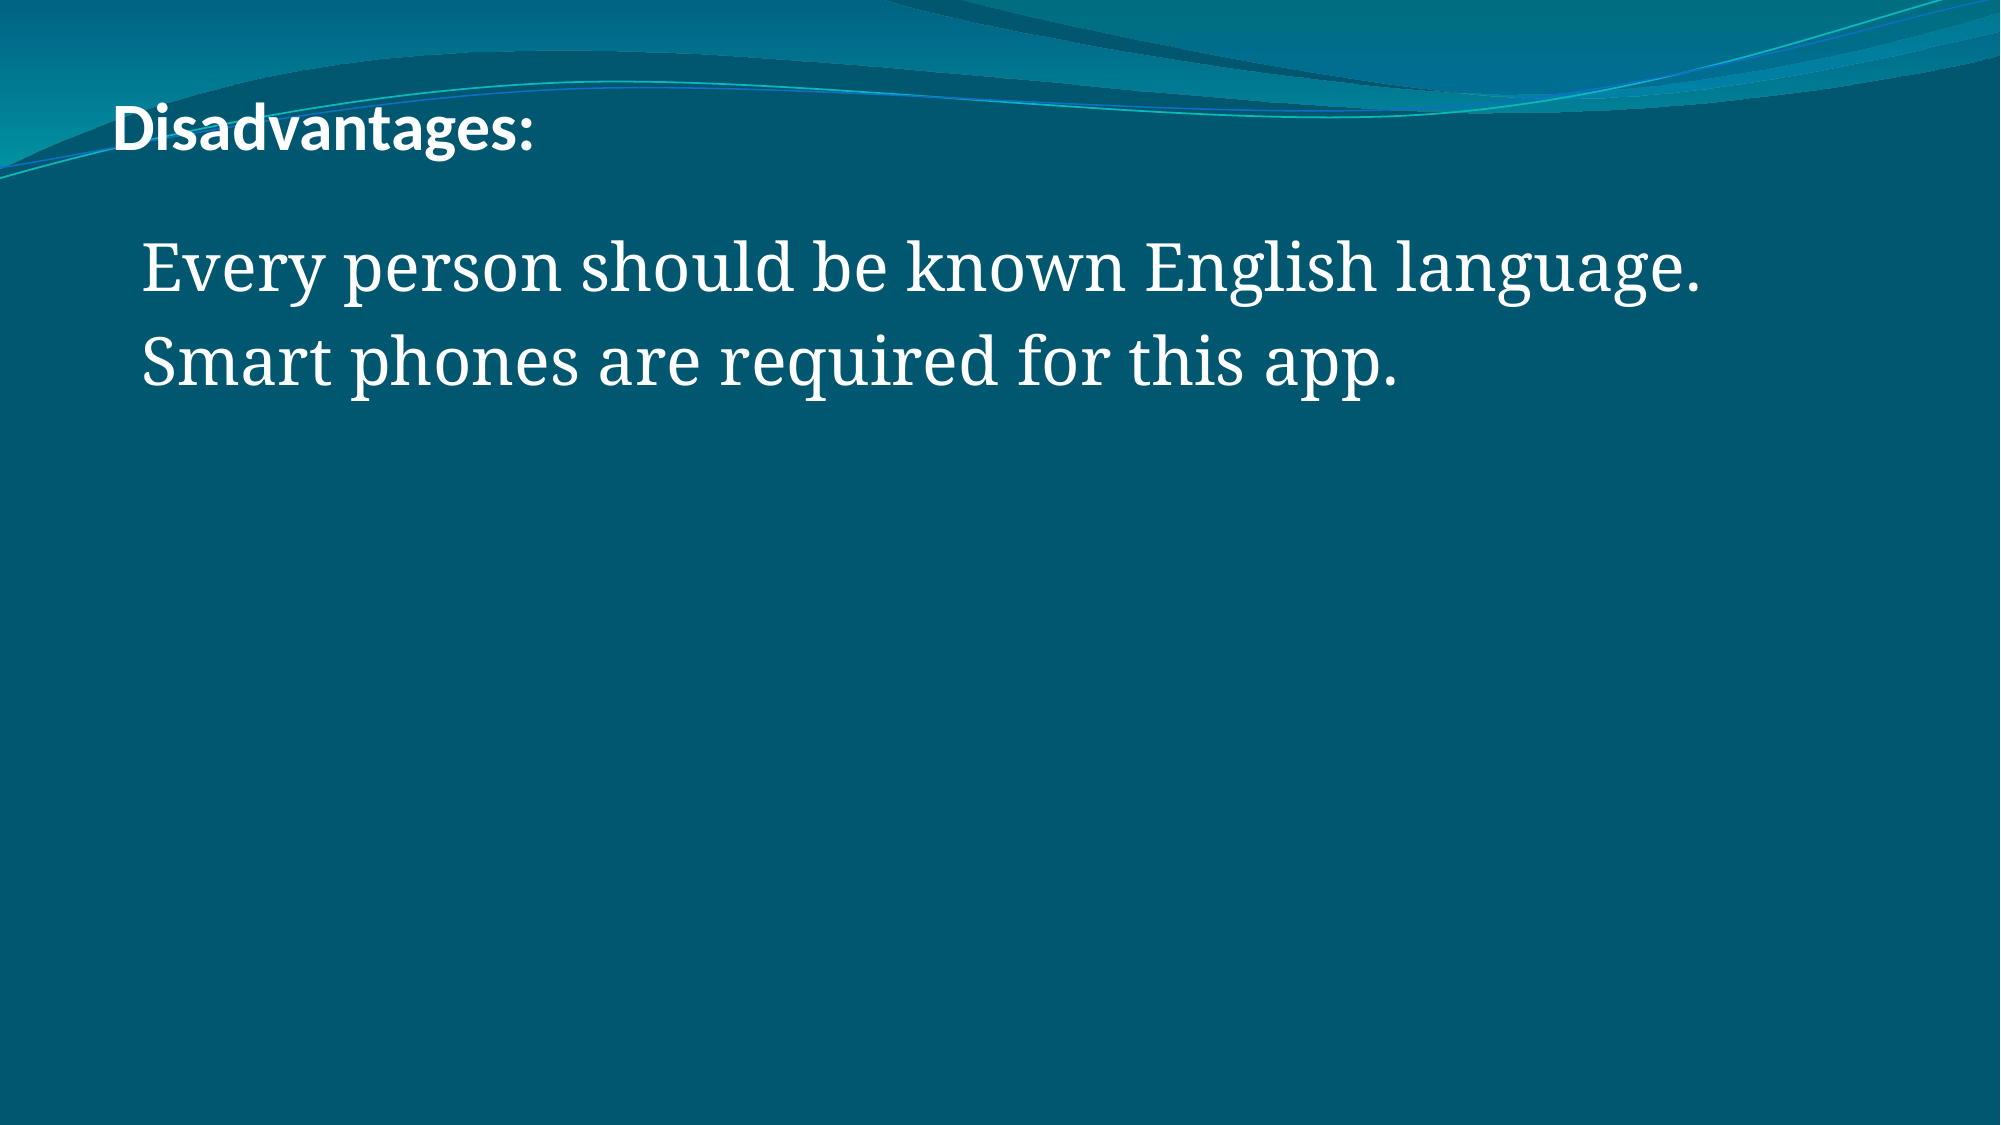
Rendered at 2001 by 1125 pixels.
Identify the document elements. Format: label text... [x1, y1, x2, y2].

title Disadvantages: [112, 82, 1768, 165]
list Every person should be known English language. Smart phones are required for this app. [133, 217, 1790, 737]
